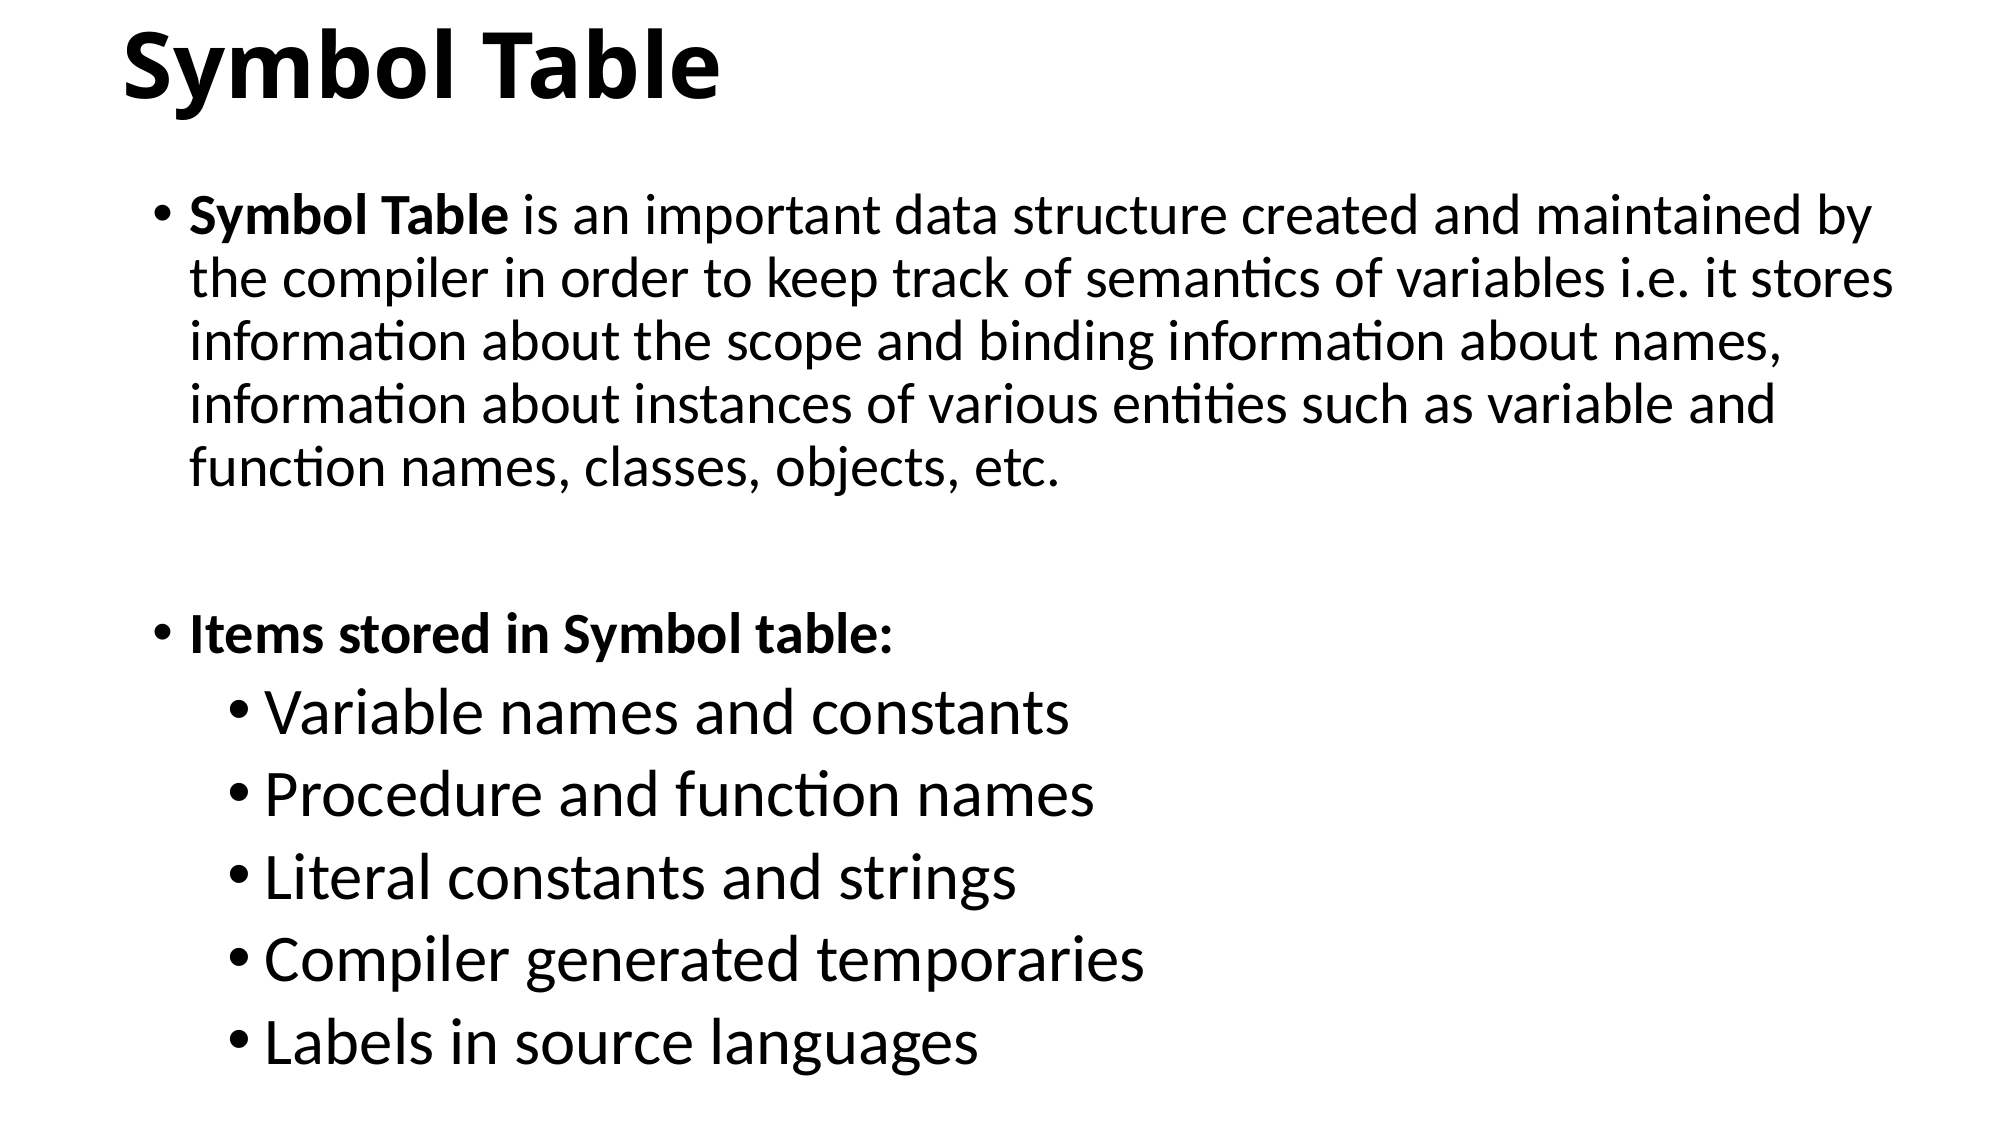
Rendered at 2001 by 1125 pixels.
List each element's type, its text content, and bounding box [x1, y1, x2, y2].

title Symbol Table [107, 0, 1833, 138]
list Symbol Table is an important data structure created and maintained by the compiler in order to keep track of semantics of variables i.e. it stores information about the scope and binding information about names, information about instances of various entities such as variable and function names, classes, objects, etc. Items stored in Symbol table: Variable names and constants Procedure and function names Literal constants and strings Compiler generated temporaries Labels in source languages [137, 177, 1925, 1105]
